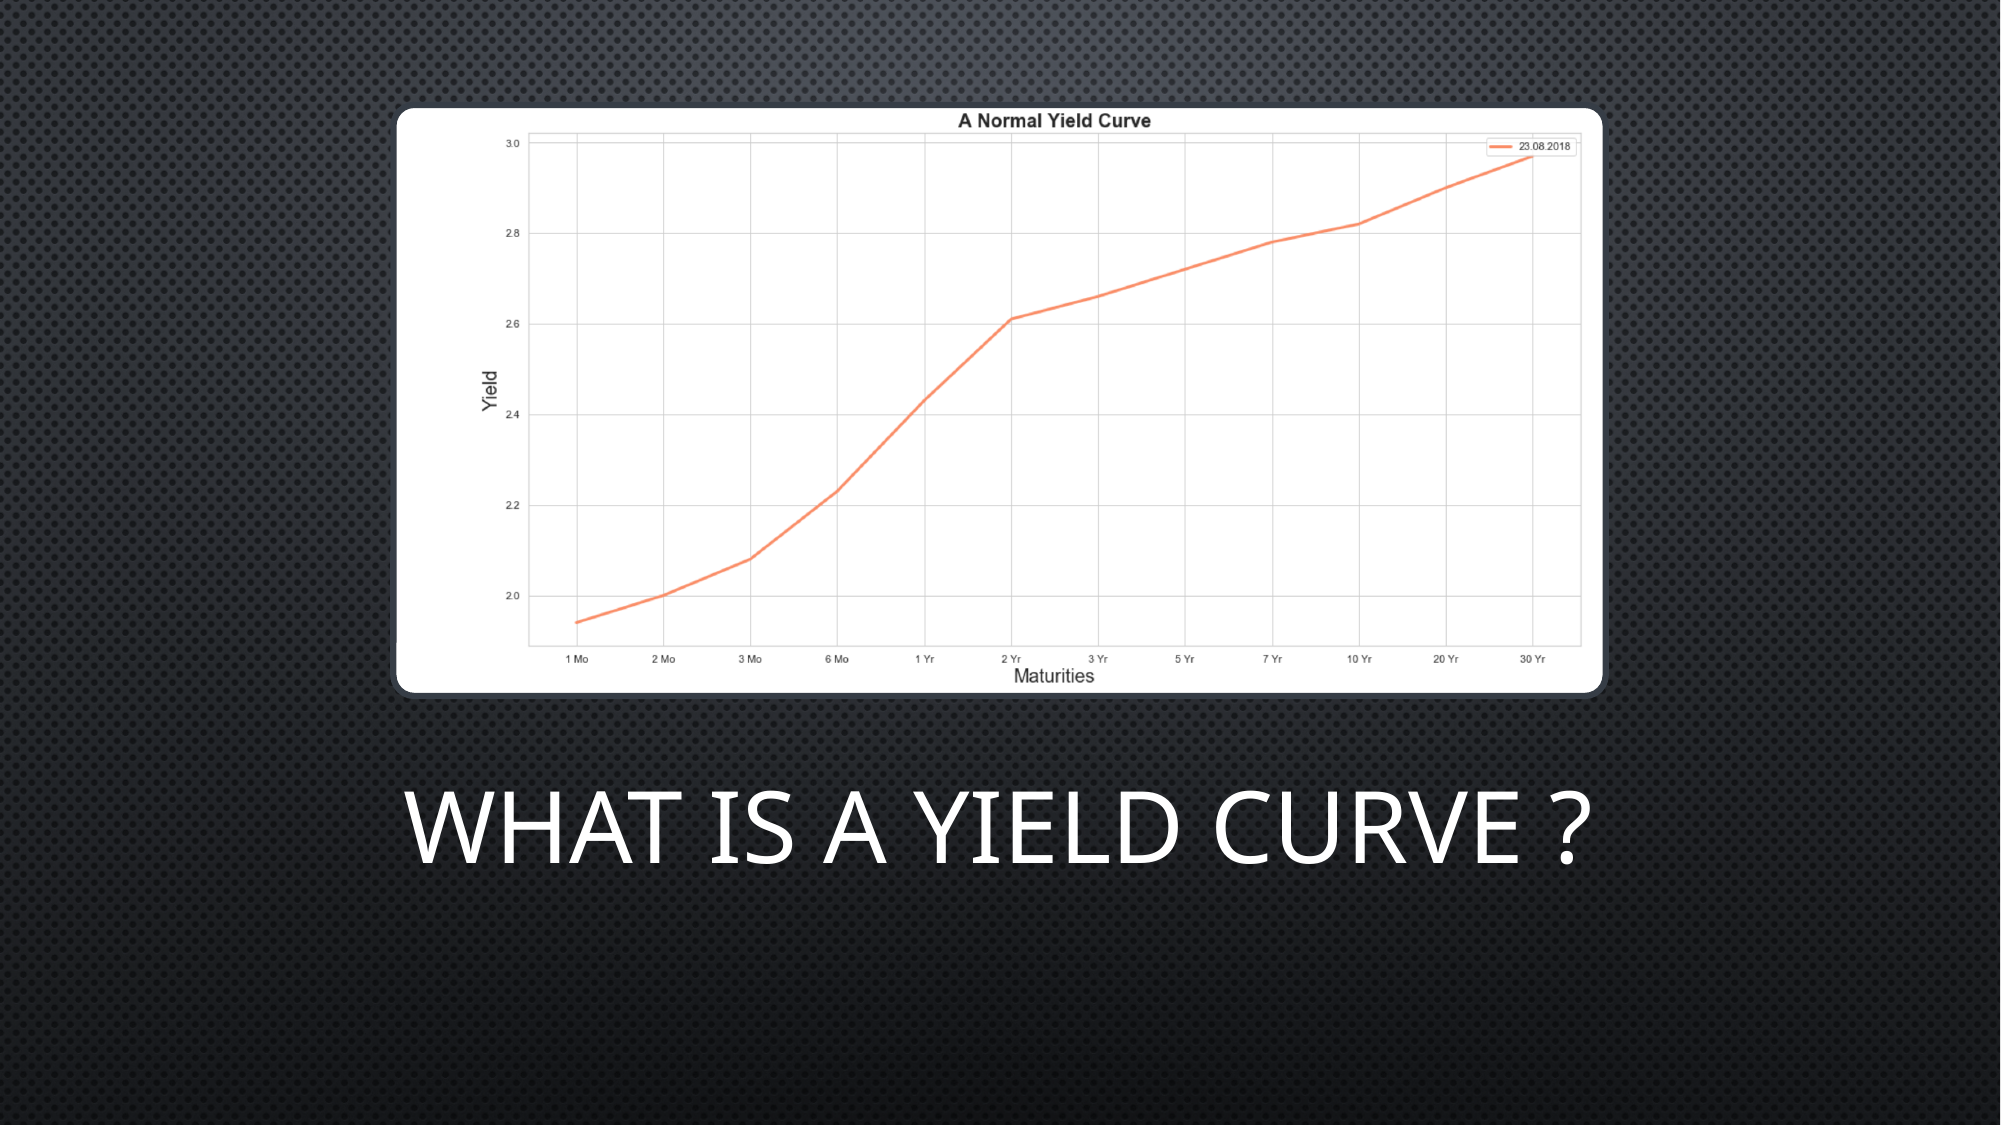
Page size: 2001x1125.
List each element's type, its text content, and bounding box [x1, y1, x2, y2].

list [393, 104, 1606, 697]
title What is a yield Curve ? [287, 715, 1711, 891]
